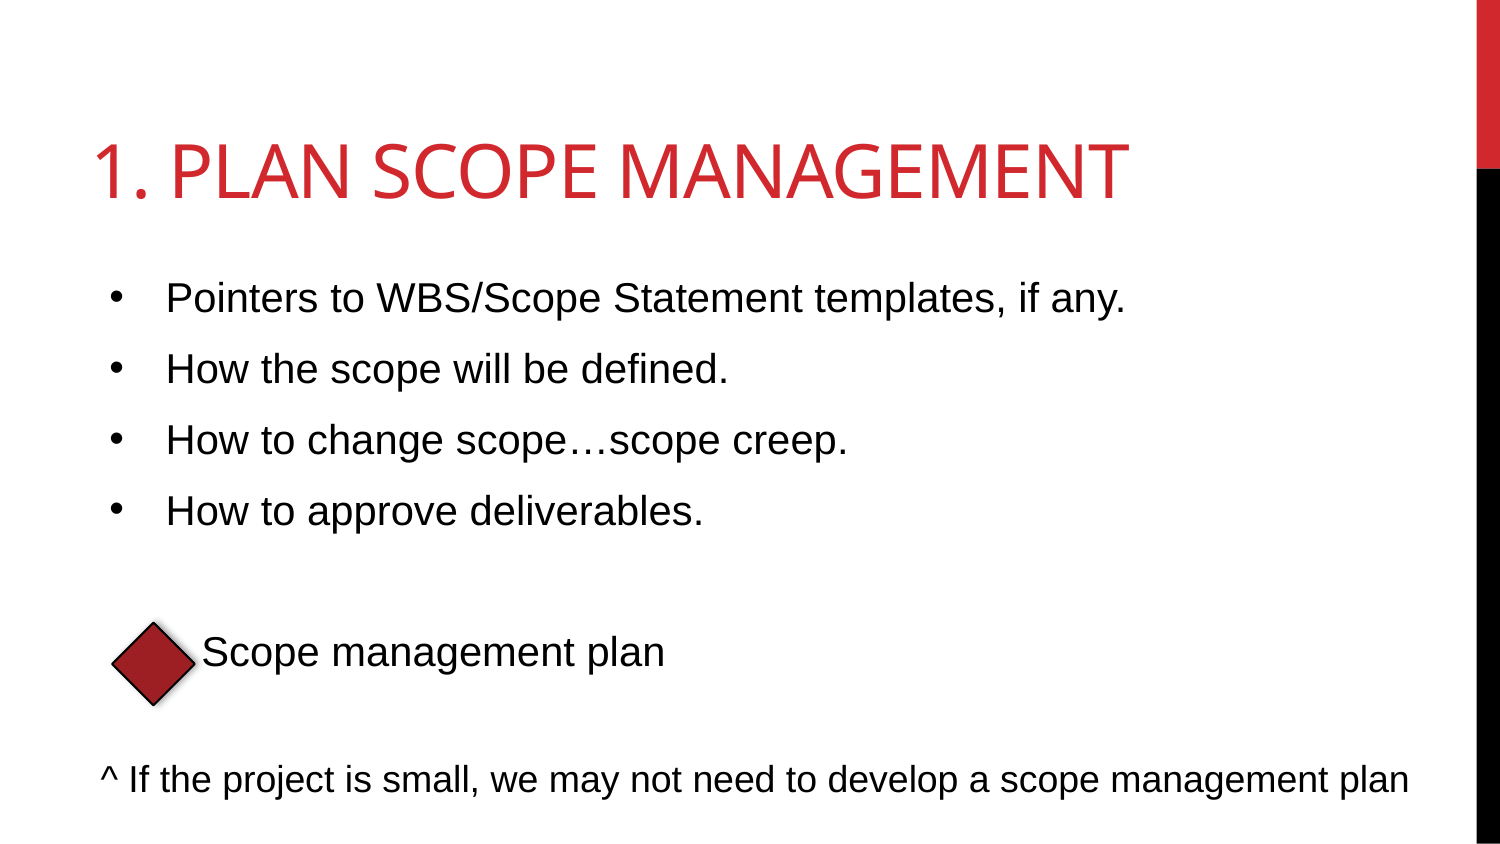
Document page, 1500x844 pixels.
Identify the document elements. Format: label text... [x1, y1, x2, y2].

title 1. Plan Scope Management [75, 52, 1376, 222]
text_box ^ If the project is small, we may not need to develop a scope management plan [85, 747, 1426, 808]
list Pointers to WBS/Scope Statement templates, if any. How the scope will be defined. How to change scope…scope creep. How to approve deliverables. Scope management plan [94, 263, 1406, 616]
text_box [111, 621, 196, 707]
